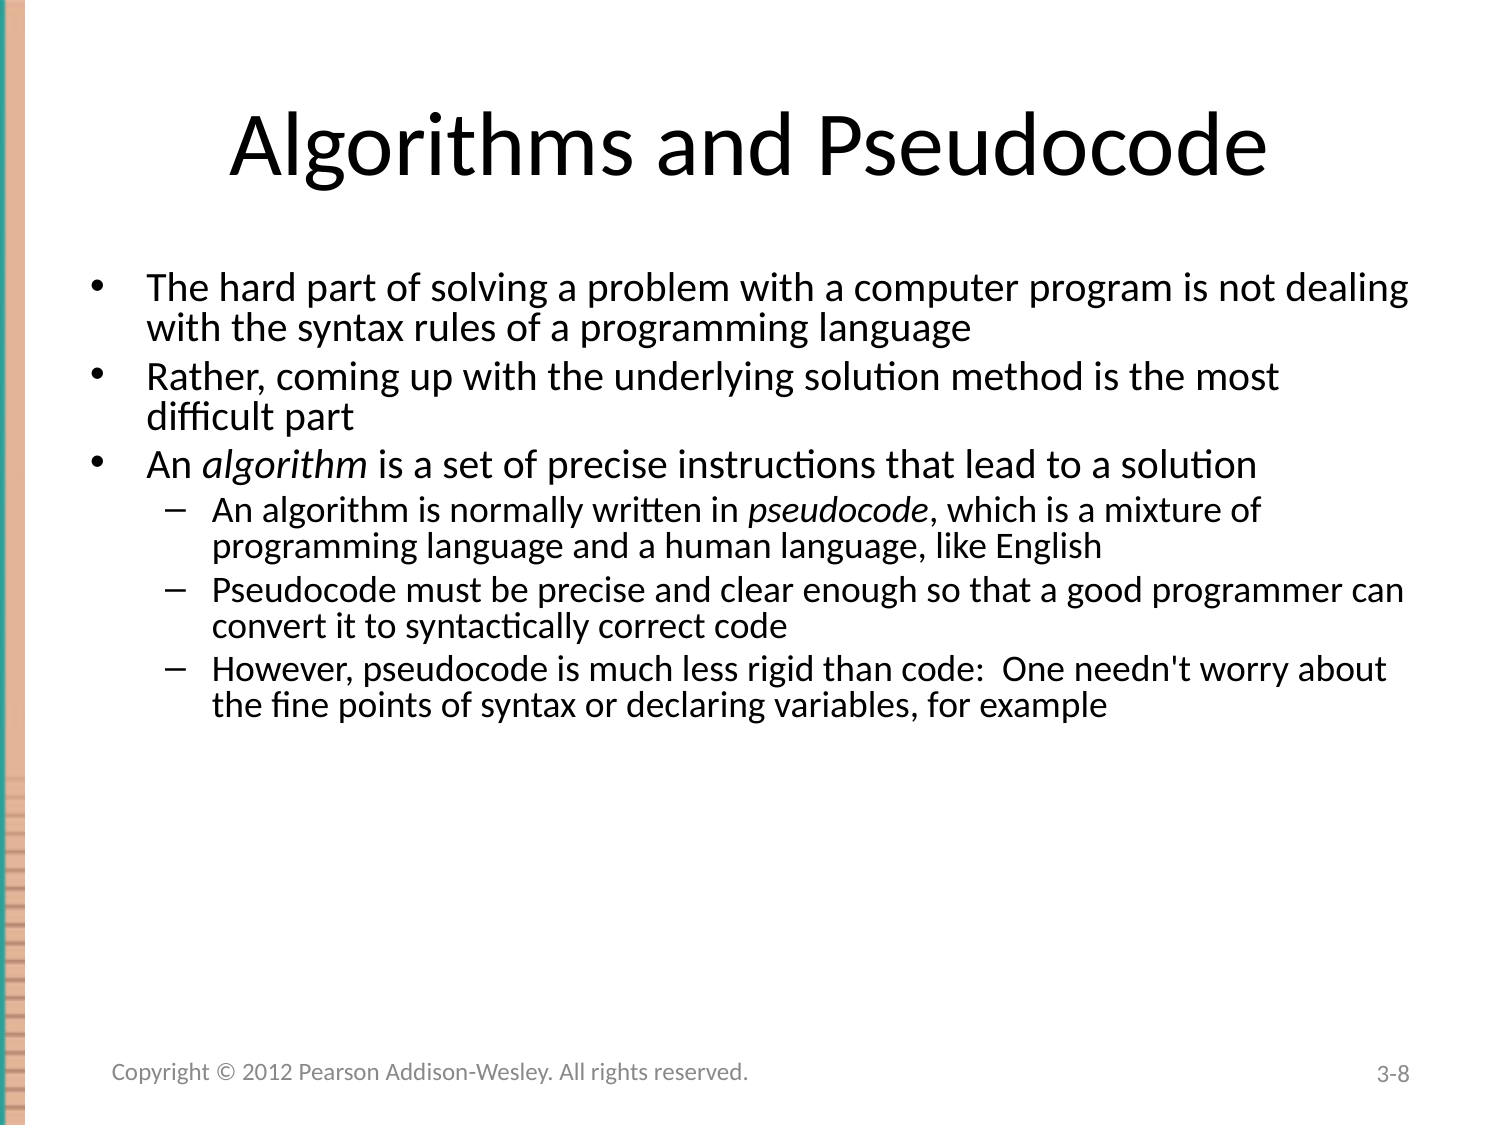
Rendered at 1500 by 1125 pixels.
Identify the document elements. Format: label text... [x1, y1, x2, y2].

title Algorithms and Pseudocode [74, 44, 1426, 233]
list The hard part of solving a problem with a computer program is not dealing with the syntax rules of a programming language Rather, coming up with the underlying solution method is the most difficult part An algorithm is a set of precise instructions that lead to a solution An algorithm is normally written in pseudocode, which is a mixture of programming language and a human language, like English Pseudocode must be precise and clear enough so that a good programmer can convert it to syntactically correct code However, pseudocode is much less rigid than code: One needn't worry about the fine points of syntax or declaring variables, for example [74, 262, 1426, 1006]
footer Copyright © 2012 Pearson Addison-Wesley. All rights reserved. [75, 1040, 788, 1100]
slide_number 3-8 [1074, 1042, 1425, 1103]
picture [0, 0, 25, 1125]
